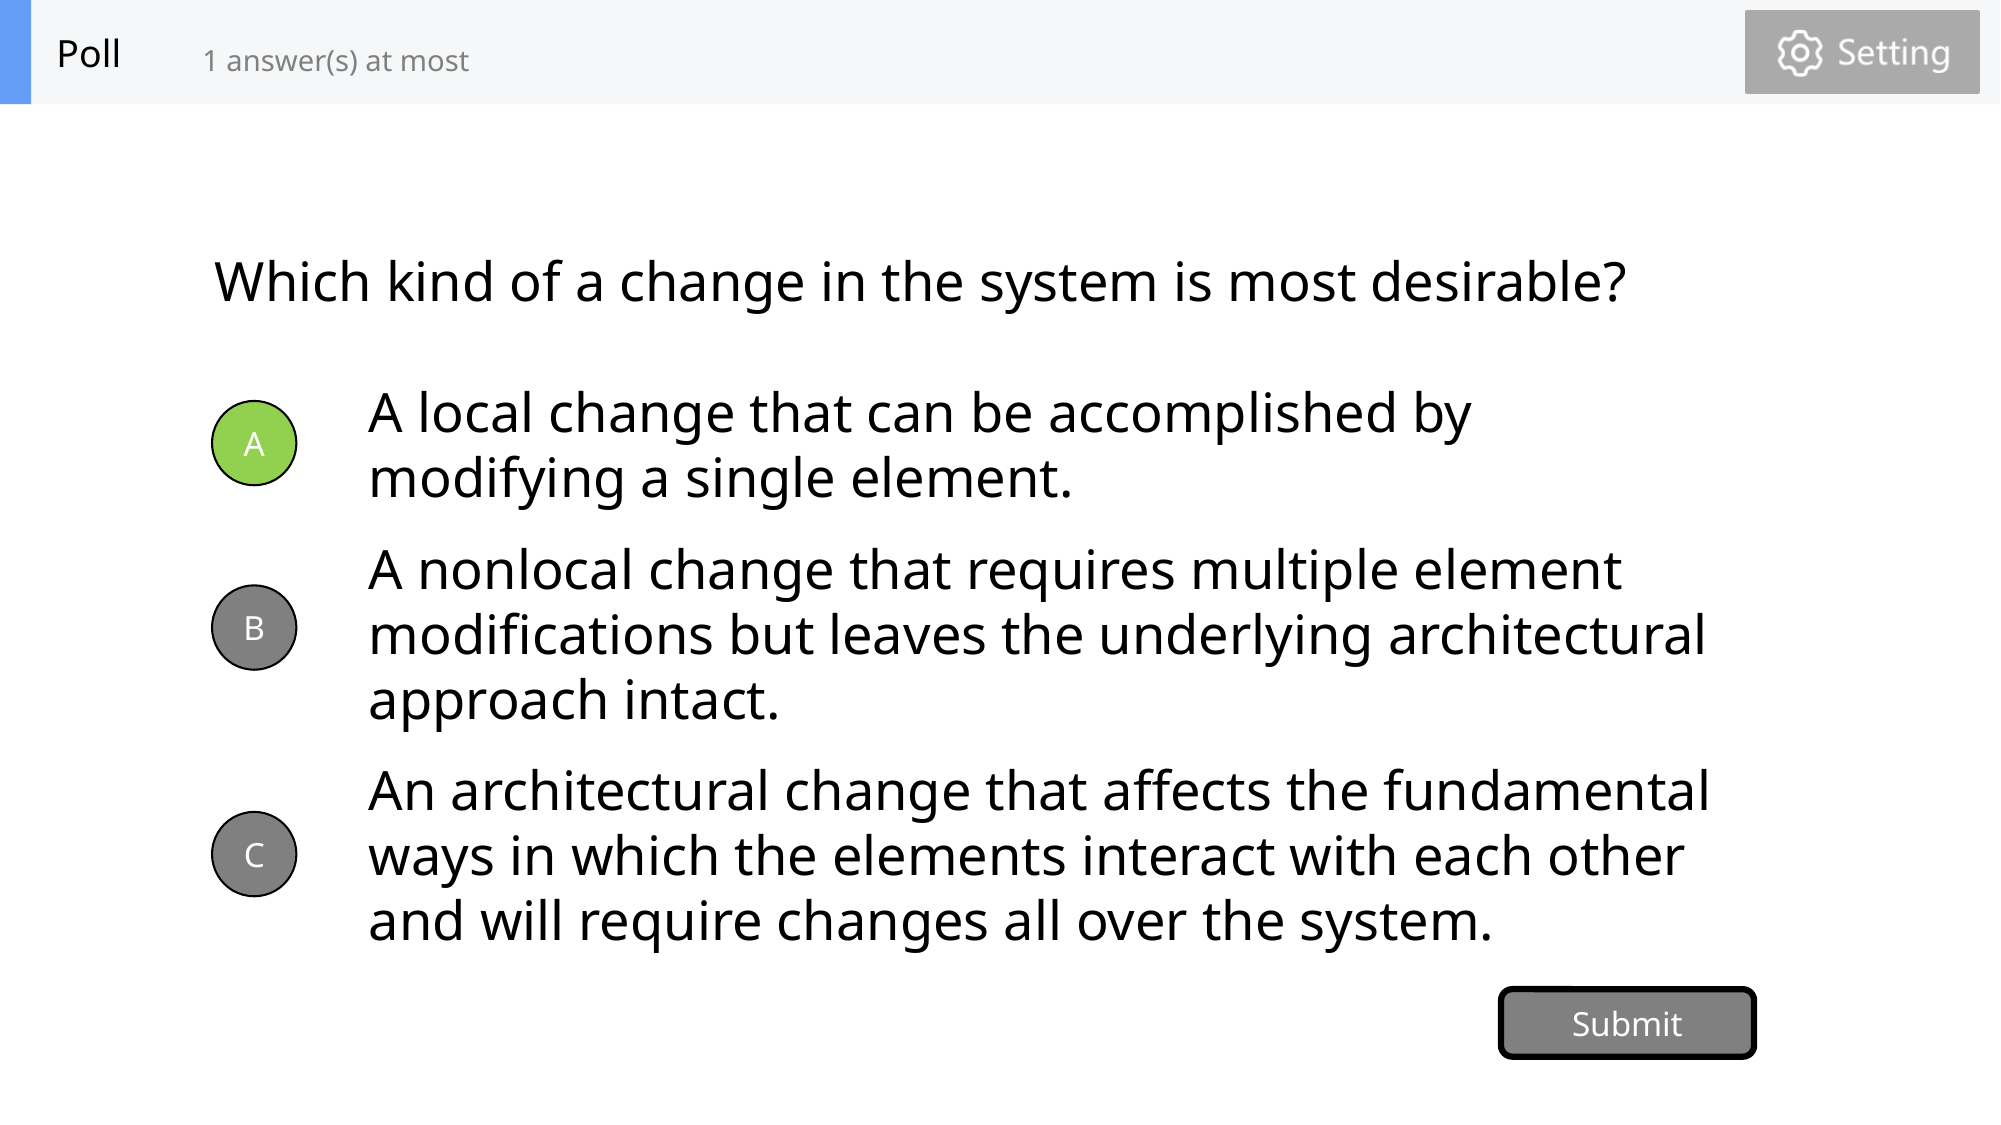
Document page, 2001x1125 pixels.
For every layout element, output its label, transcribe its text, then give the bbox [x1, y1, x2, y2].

text_box Which kind of a change in the system is most desirable? [200, 105, 1800, 456]
text_box An architectural change that affects the fundamental ways in which the elements interact with each other and will require changes all over the system. [354, 801, 1755, 907]
picture [1745, 10, 1980, 94]
text_box A nonlocal change that requires multiple element modifications but leaves the underlying architectural approach intact. [354, 579, 1755, 686]
text_box B [210, 584, 298, 671]
text_box A [210, 399, 298, 487]
text_box C [210, 810, 298, 898]
text_box Submit [1499, 988, 1756, 1058]
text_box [0, 0, 2000, 105]
text_box A local change that can be accomplished by modifying a single element. [354, 390, 1755, 496]
